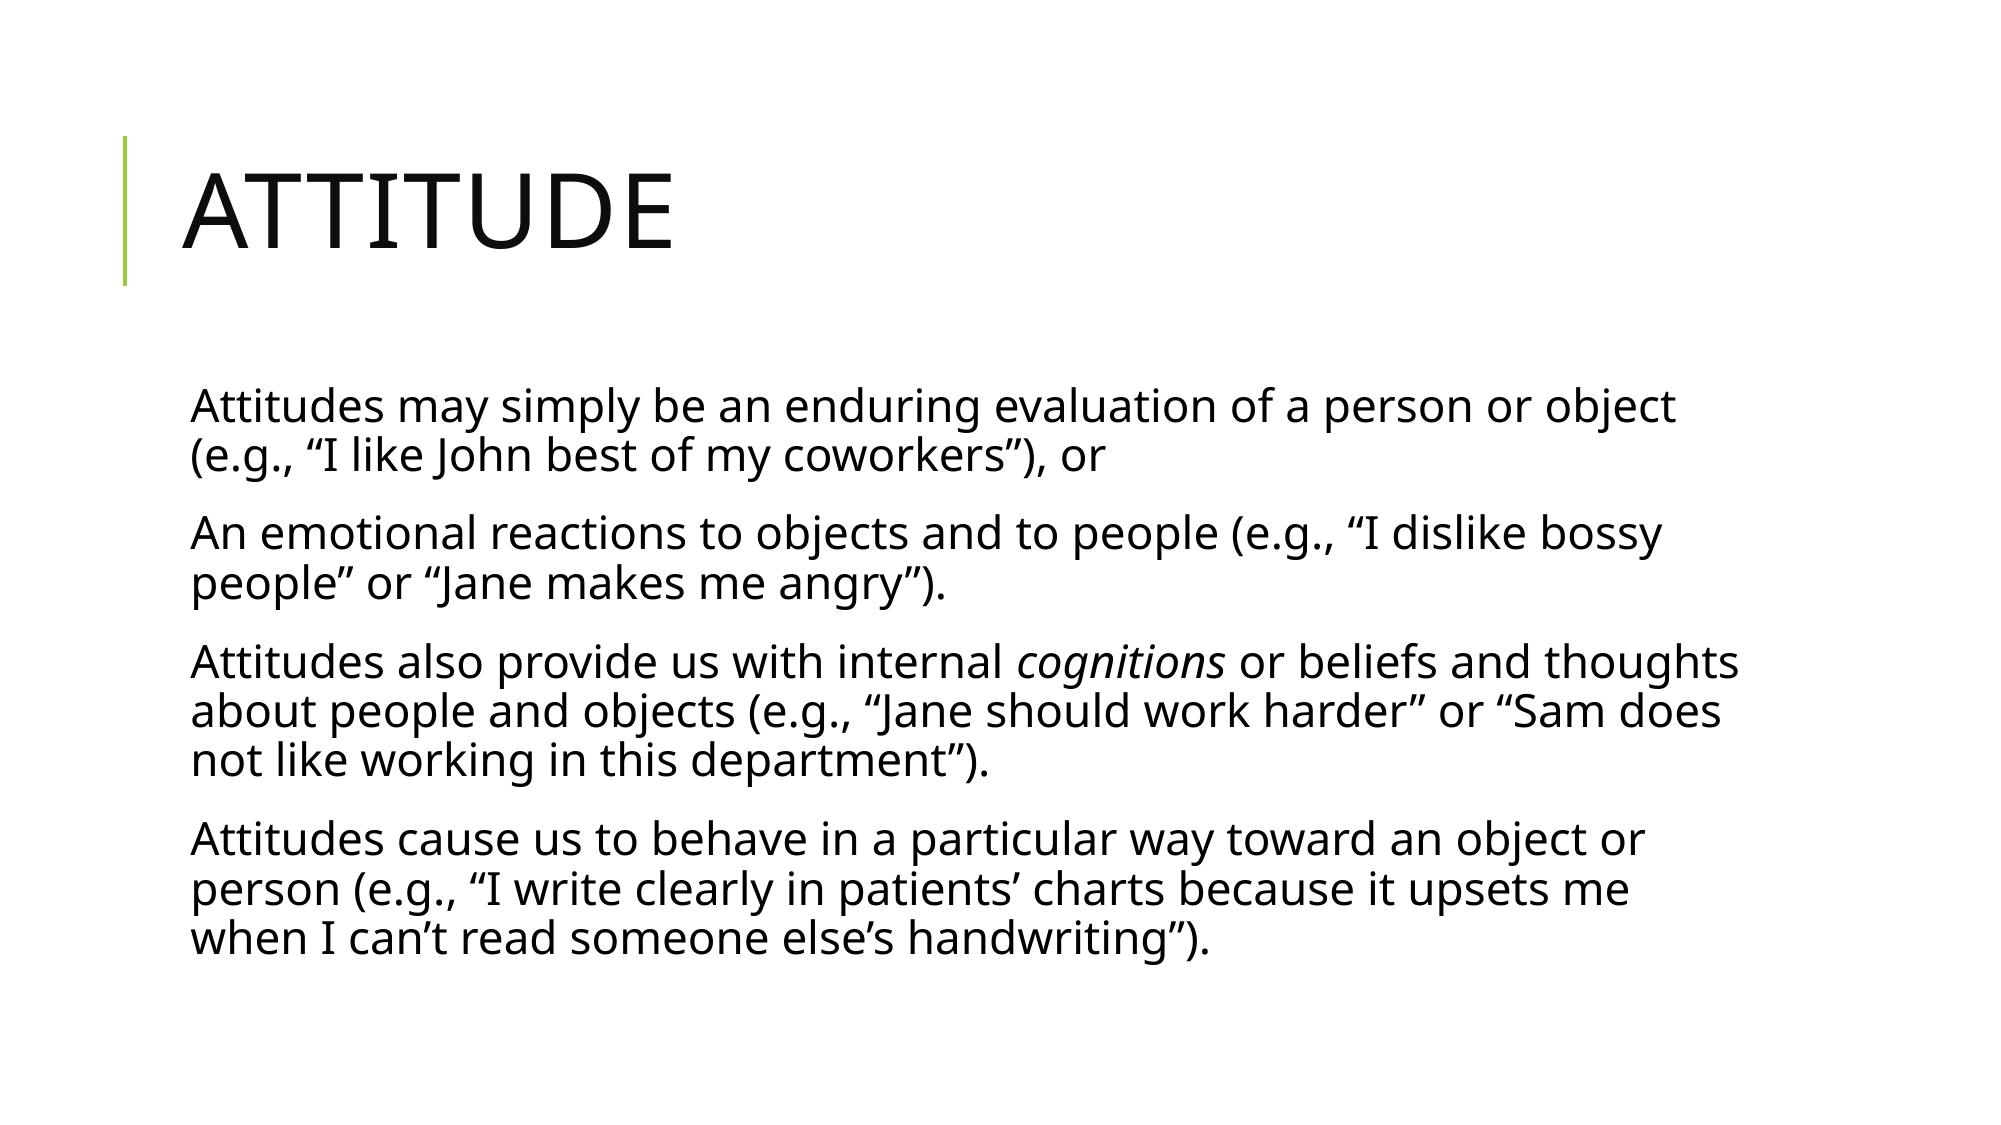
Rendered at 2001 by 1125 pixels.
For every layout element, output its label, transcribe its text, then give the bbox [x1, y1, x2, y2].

title Attitude [168, 96, 1763, 342]
list Attitudes may simply be an enduring evaluation of a person or object (e.g., “I like John best of my coworkers”), or An emotional reactions to objects and to people (e.g., “I dislike bossy people” or “Jane makes me angry”). Attitudes also provide us with internal cognitions or beliefs and thoughts about people and objects (e.g., “Jane should work harder” or “Sam does not like working in this department”). Attitudes cause us to behave in a particular way toward an object or person (e.g., “I write clearly in patients’ charts because it upsets me when I can’t read someone else’s handwriting”). [168, 375, 1763, 1035]
